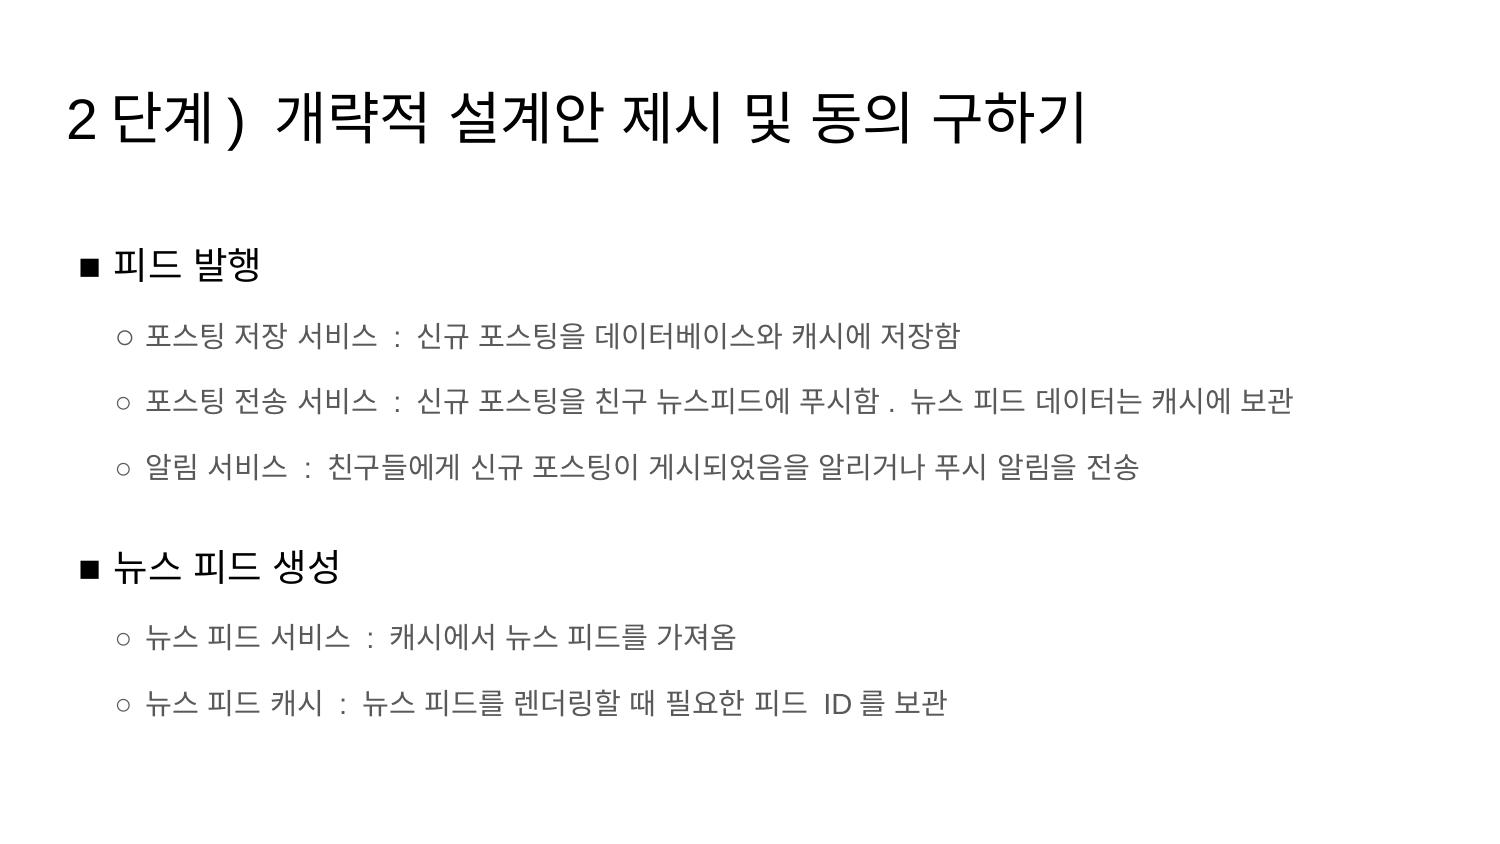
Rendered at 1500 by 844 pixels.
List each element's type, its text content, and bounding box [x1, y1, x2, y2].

title 2단계) 개략적 설계안 제시 및 동의 구하기 [51, 72, 1449, 167]
list 피드 발행 포스팅 저장 서비스 : 신규 포스팅을 데이터베이스와 캐시에 저장함 포스팅 전송 서비스 : 신규 포스팅을 친구 뉴스피드에 푸시함. 뉴스 피드 데이터는 캐시에 보관 알림 서비스 : 친구들에게 신규 포스팅이 게시되었음을 알리거나 푸시 알림을 전송 뉴스 피드 생성 뉴스 피드 서비스 : 캐시에서 뉴스 피드를 가져옴 뉴스 피드 캐시 : 뉴스 피드를 렌더링할 때 필요한 피드 ID를 보관 [51, 189, 1449, 750]
